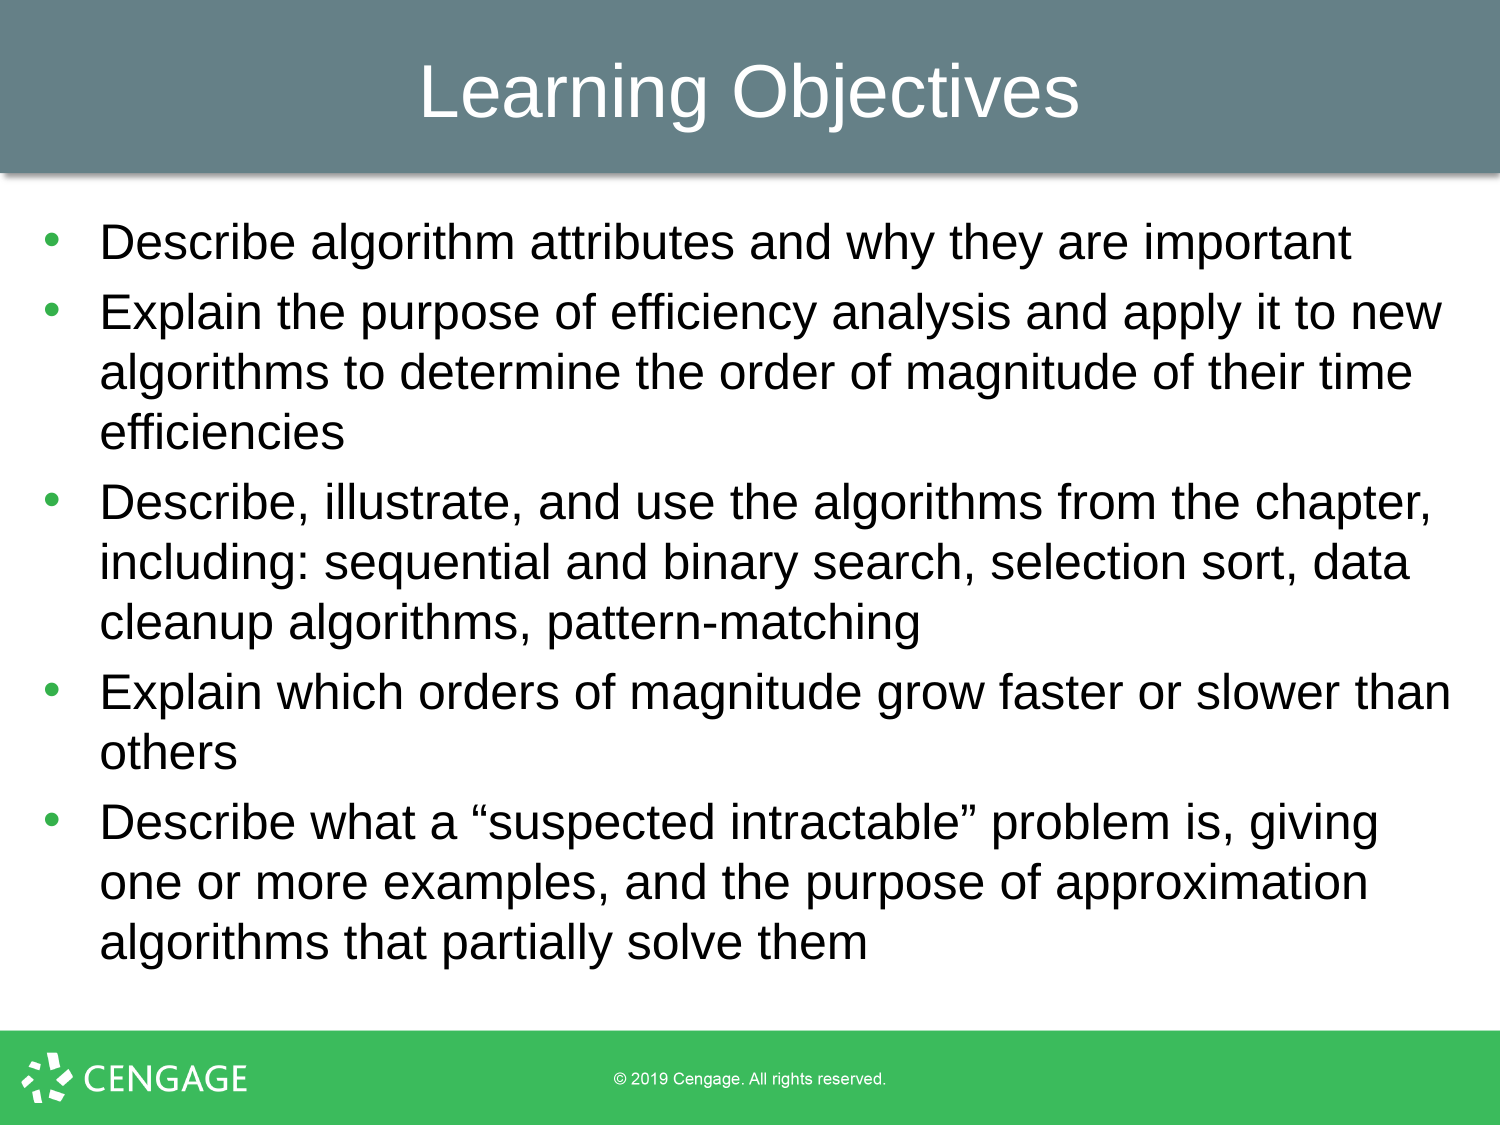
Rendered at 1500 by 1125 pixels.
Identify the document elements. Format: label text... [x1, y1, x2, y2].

title Learning Objectives [0, 0, 1500, 174]
picture [0, 174, 1500, 1125]
list Describe algorithm attributes and why they are important Explain the purpose of efficiency analysis and apply it to new algorithms to determine the order of magnitude of their time efficiencies Describe, illustrate, and use the algorithms from the chapter, including: sequential and binary search, selection sort, data cleanup algorithms, pattern-matching Explain which orders of magnitude grow faster or slower than others Describe what a “suspected intractable” problem is, giving one or more examples, and the purpose of approximation algorithms that partially solve them [28, 201, 1475, 1005]
